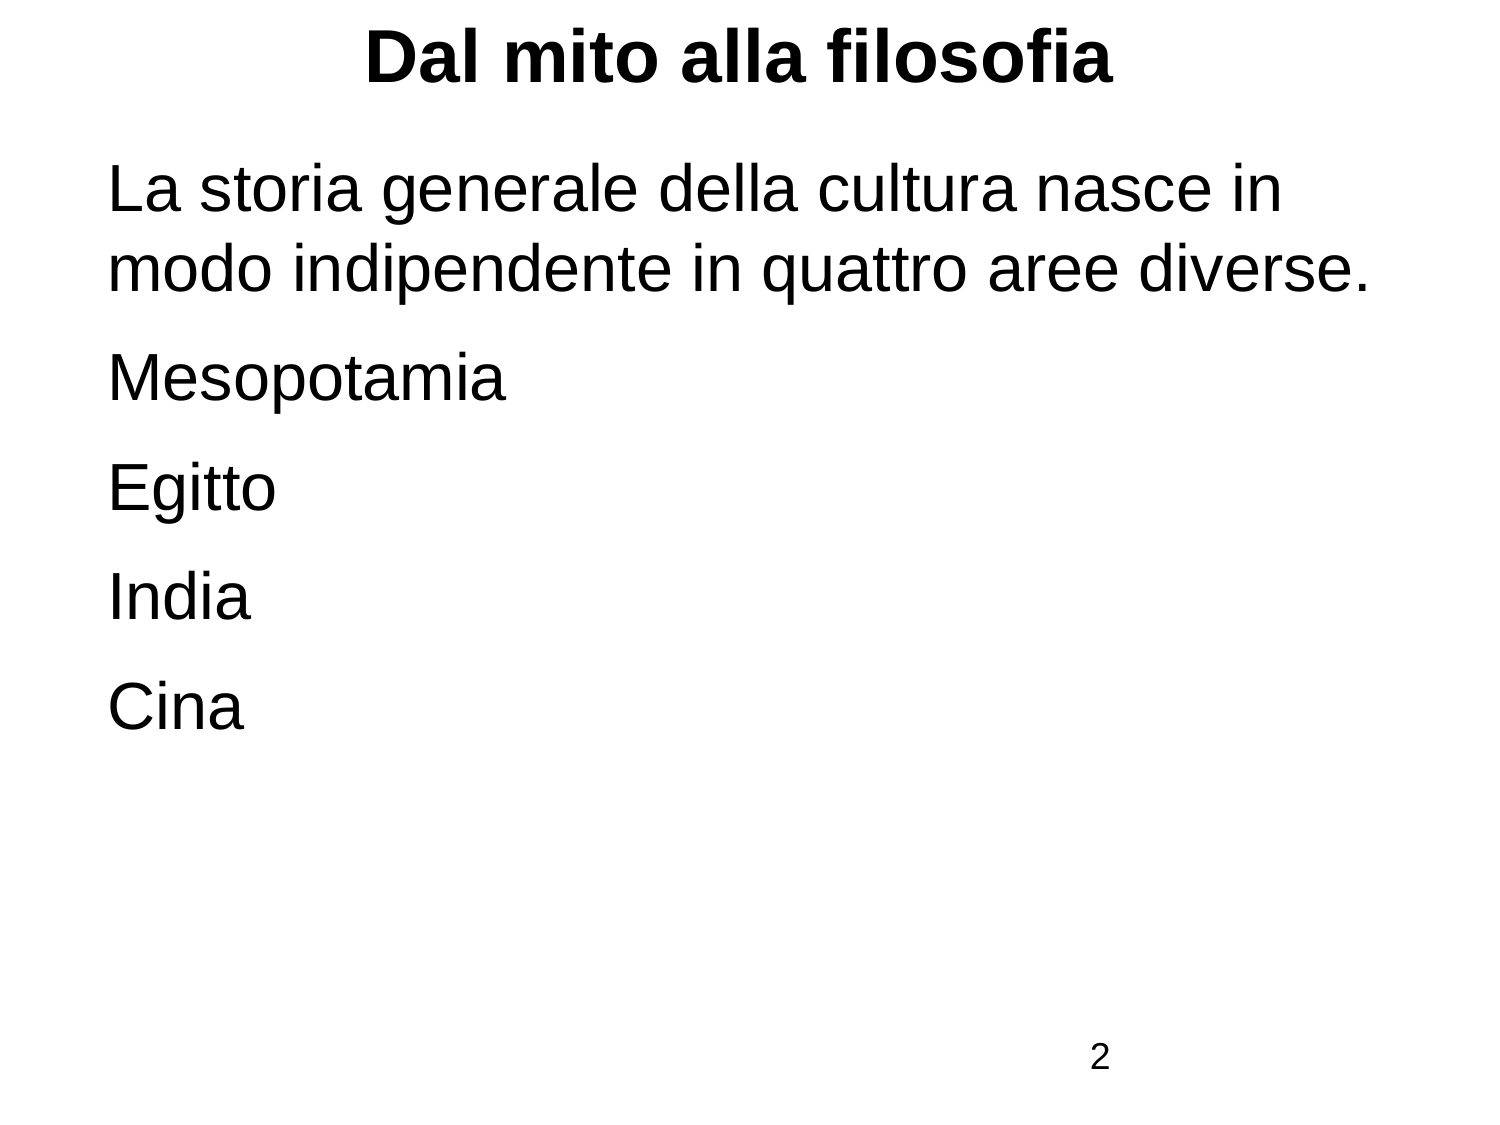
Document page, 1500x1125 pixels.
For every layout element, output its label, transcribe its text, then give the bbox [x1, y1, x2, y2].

slide_number 2 [1074, 1024, 1425, 1103]
title Dal mito alla filosofia [75, 0, 1425, 126]
list La storia generale della cultura nasce in modo indipendente in quattro aree diverse. Mesopotamia Egitto India Cina [75, 137, 1425, 1005]
